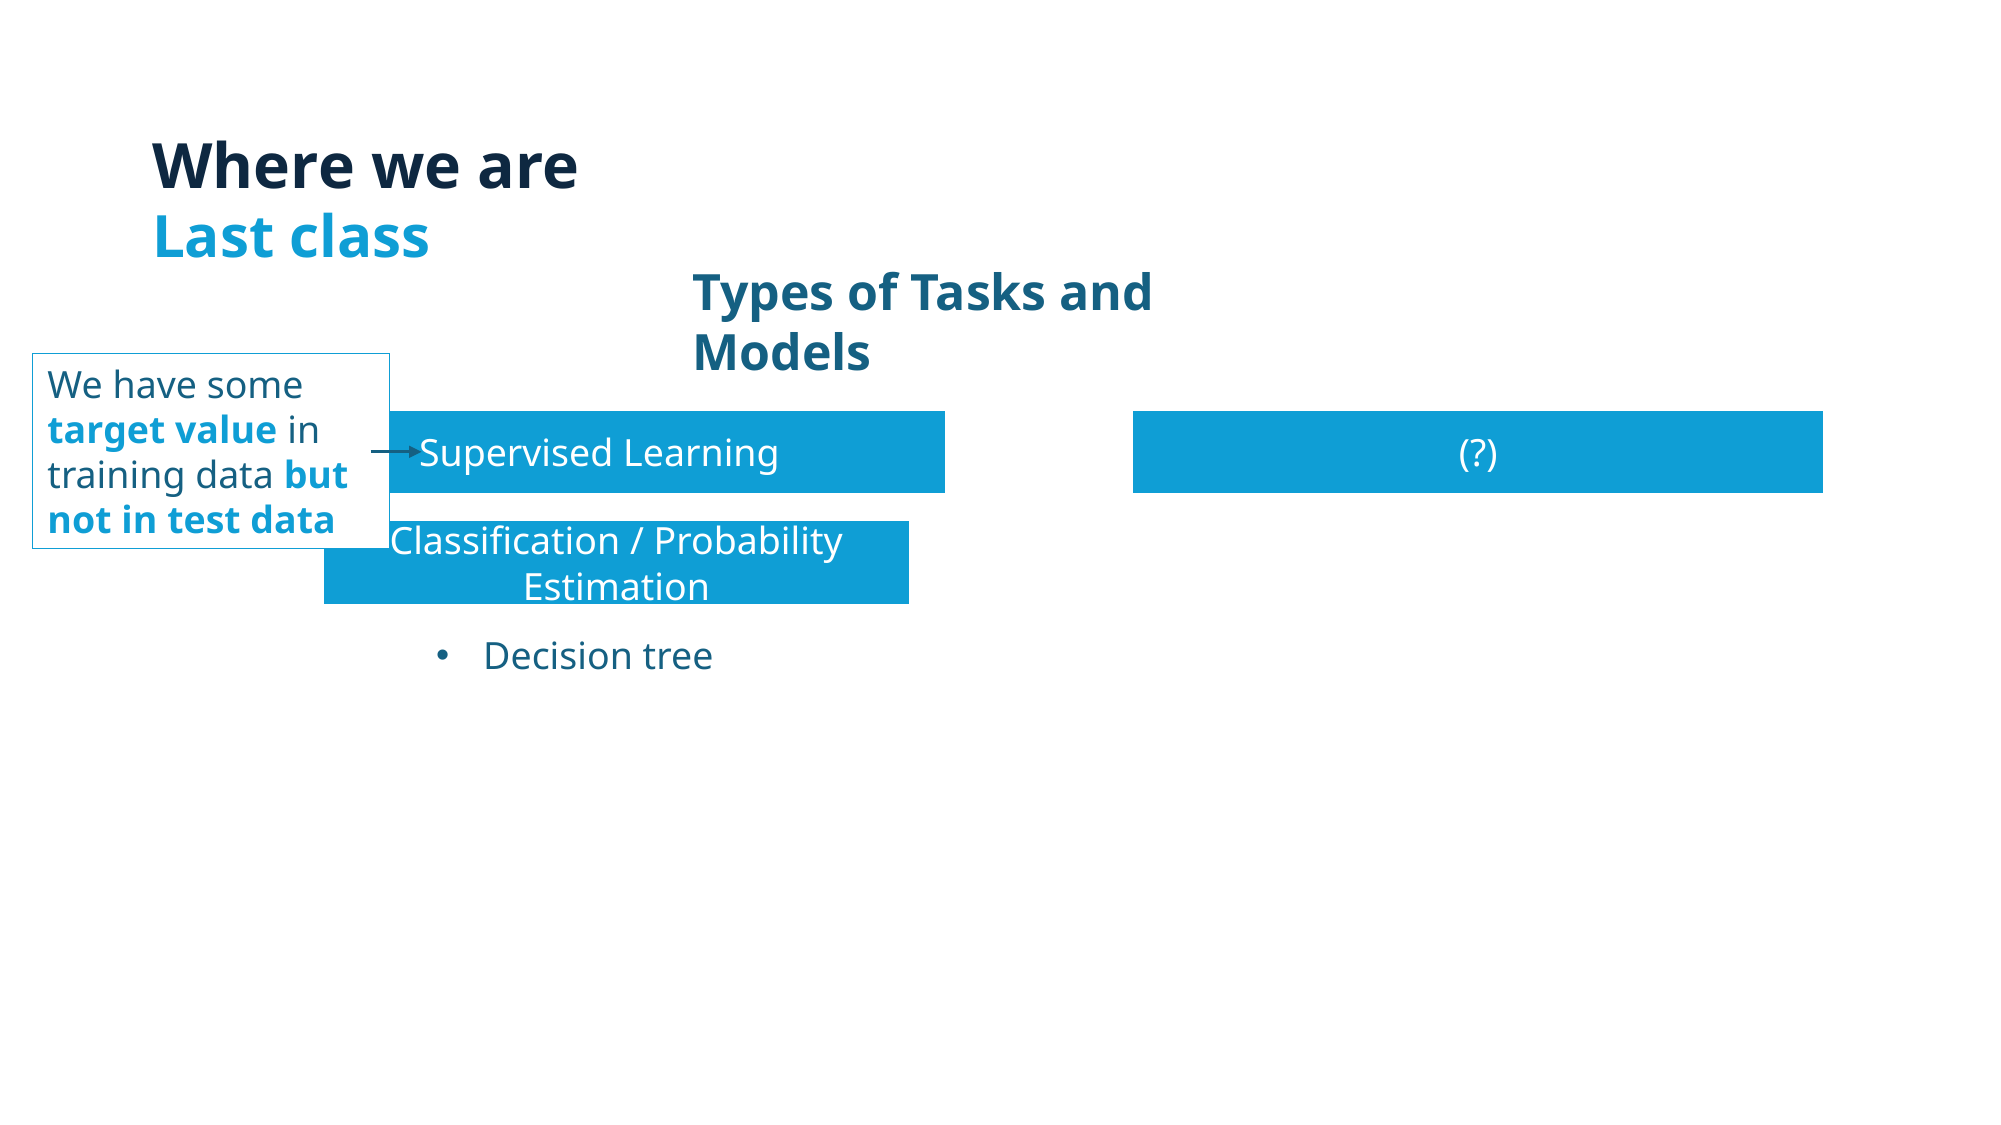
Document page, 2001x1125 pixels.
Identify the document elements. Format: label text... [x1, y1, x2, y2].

text_box Supervised Learning [390, 407, 948, 496]
text_box We have some target value in training data but not in test data [32, 353, 390, 549]
text_box Last class [137, 191, 460, 277]
text_box (?) [1130, 407, 1826, 496]
text_box Decision tree [421, 624, 813, 685]
text_box Types of Tasks and Models [677, 253, 1323, 388]
text_box Classification / Probability Estimation [321, 518, 912, 607]
title Where we are [137, 59, 1863, 278]
